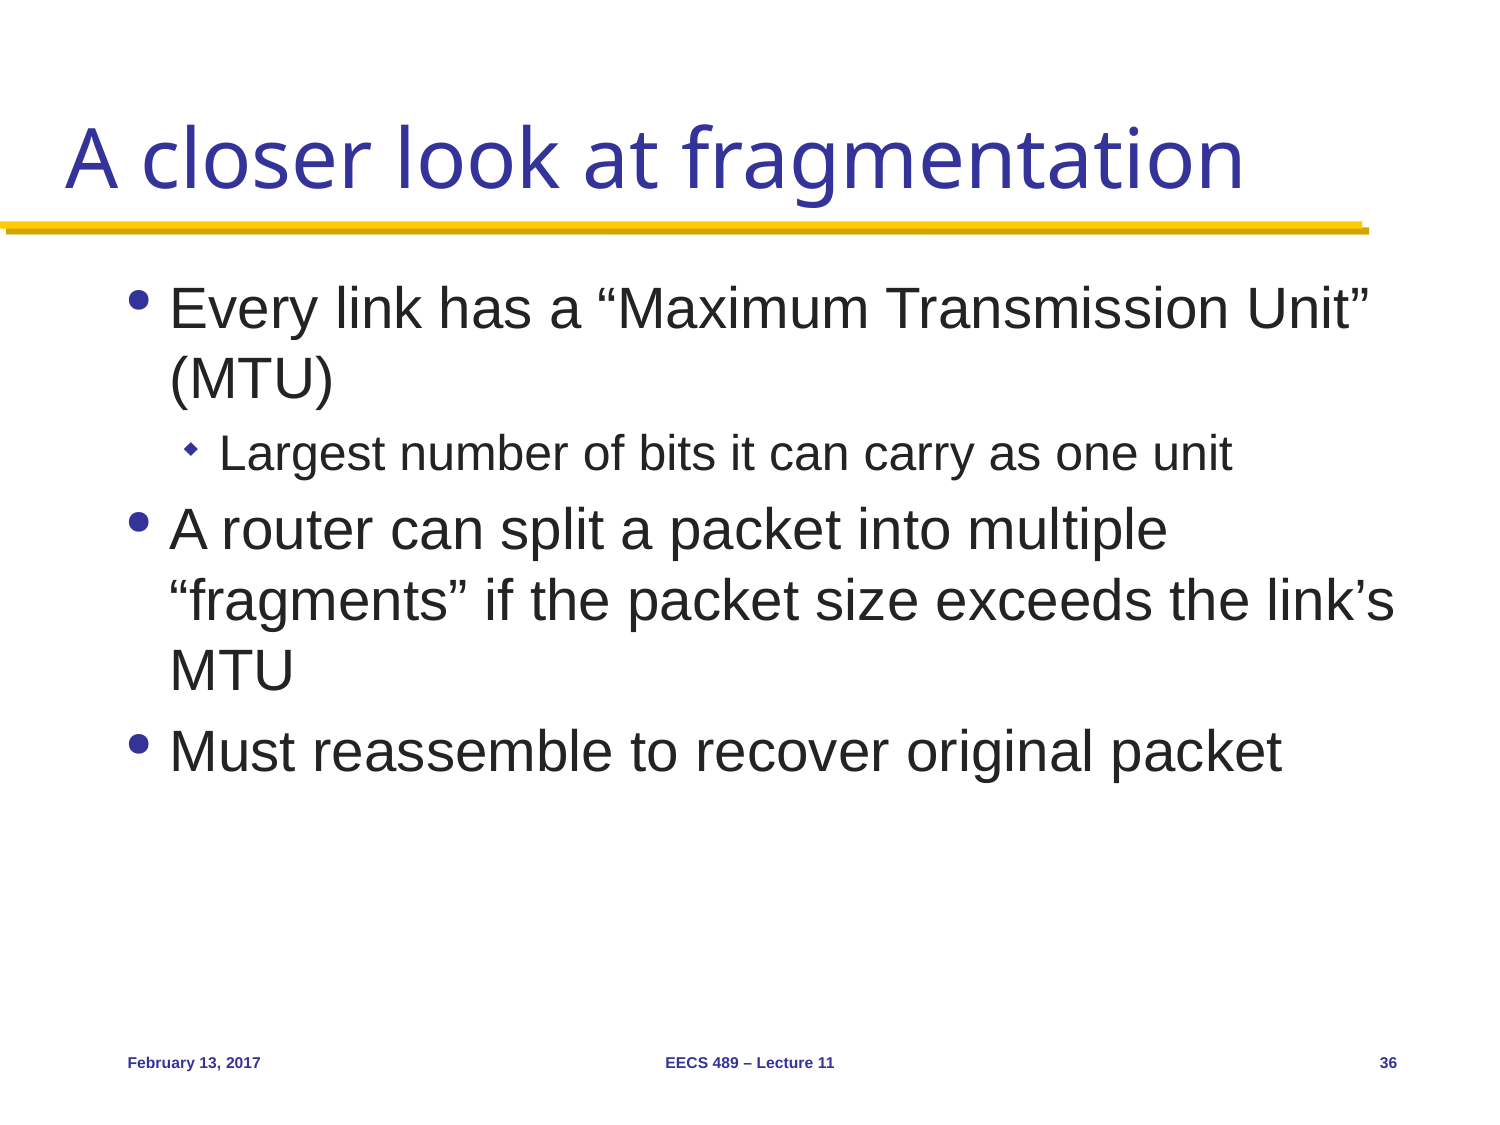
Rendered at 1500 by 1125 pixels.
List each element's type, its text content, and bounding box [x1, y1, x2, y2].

slide_number 36 [1312, 1024, 1413, 1101]
title A closer look at fragmentation [49, 24, 1451, 213]
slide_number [112, 1024, 426, 1101]
footer EECS 489 – Lecture 11 [512, 1024, 988, 1101]
list Every link has a “Maximum Transmission Unit” (MTU) Largest number of bits it can carry as one unit A router can split a packet into multiple “fragments” if the packet size exceeds the link’s MTU Must reassemble to recover original packet [112, 262, 1413, 988]
